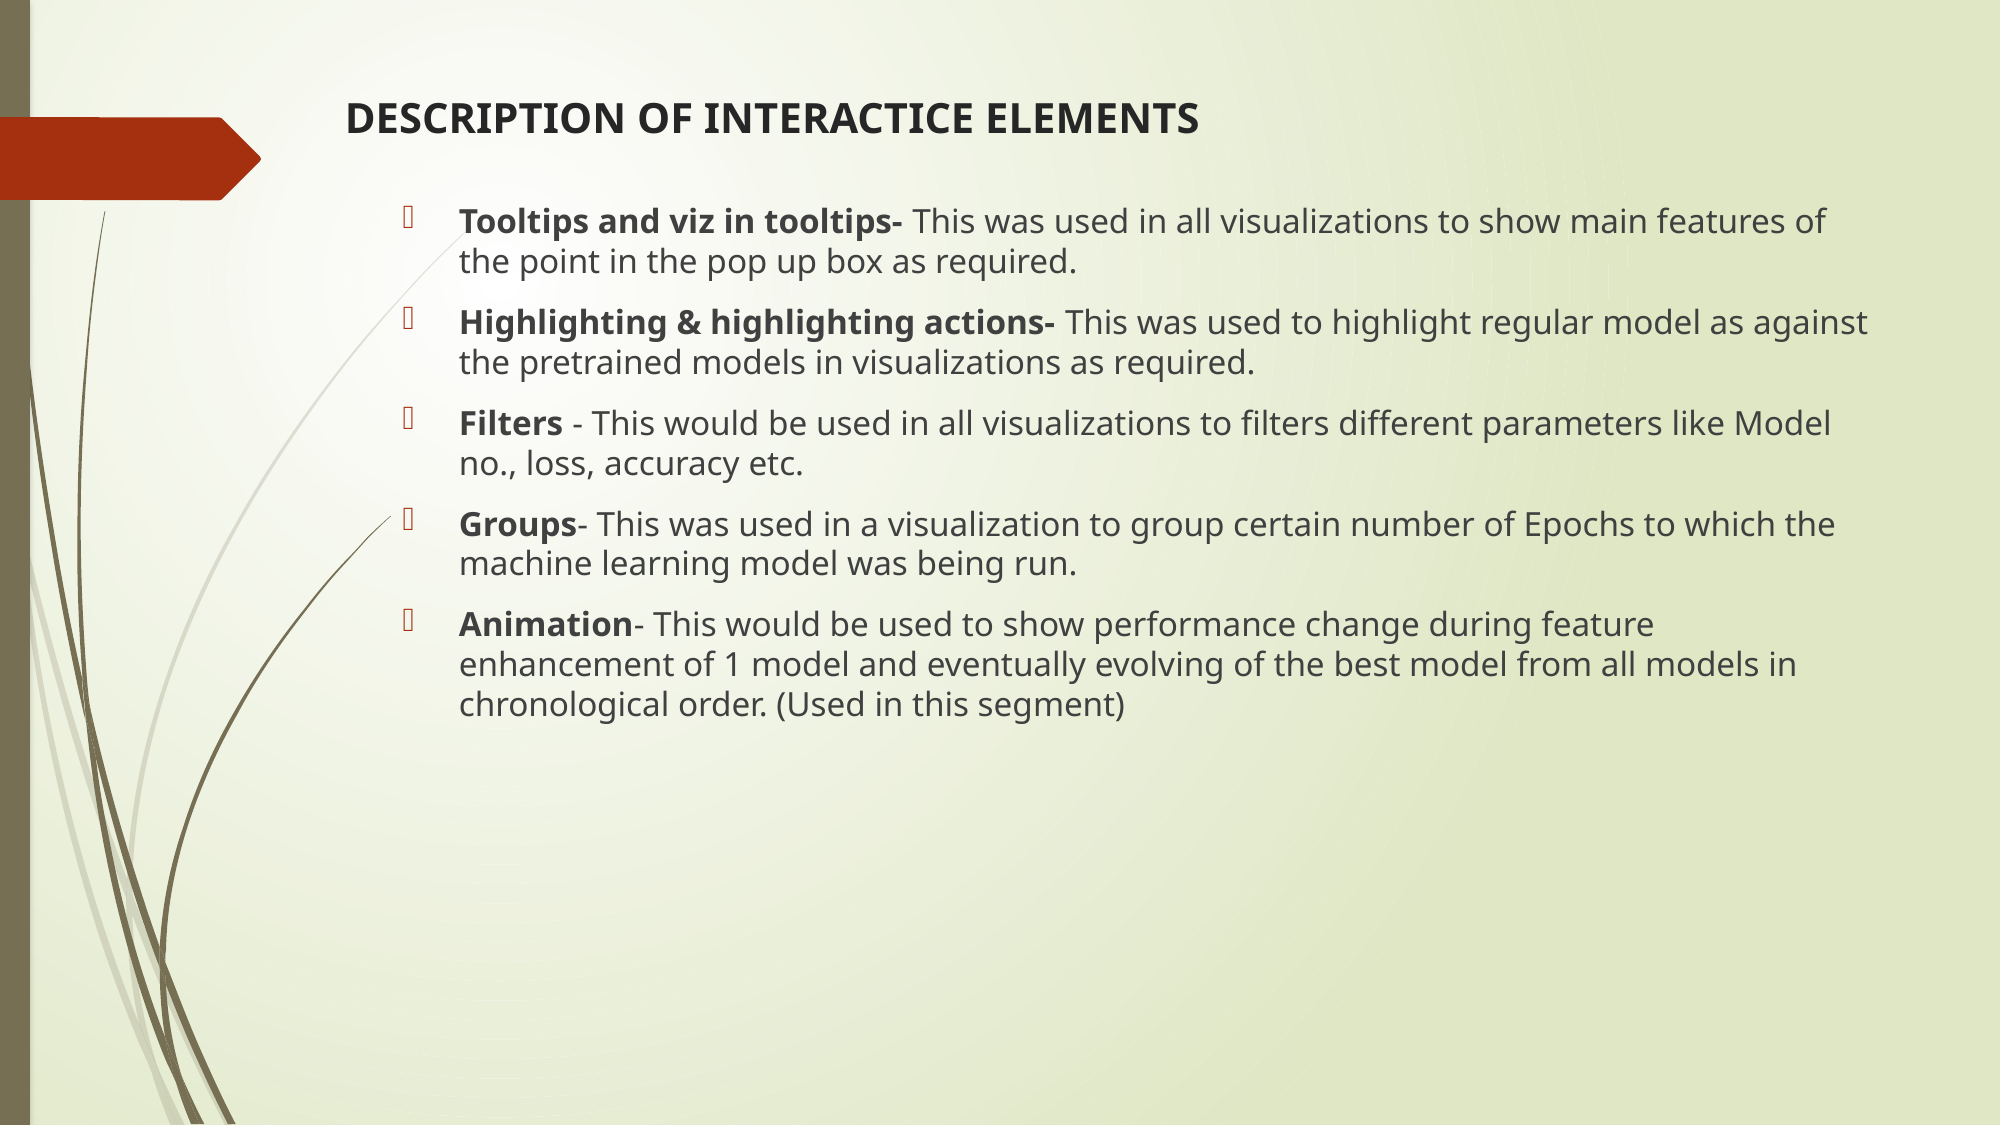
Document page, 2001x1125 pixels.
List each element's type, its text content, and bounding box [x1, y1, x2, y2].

list Tooltips and viz in tooltips- This was used in all visualizations to show main features of the point in the pop up box as required. Highlighting & highlighting actions- This was used to highlight regular model as against the pretrained models in visualizations as required. Filters - This would be used in all visualizations to filters different parameters like Model no., loss, accuracy etc. Groups- This was used in a visualization to group certain number of Epochs to which the machine learning model was being run. Animation- This would be used to show performance change during feature enhancement of 1 model and eventually evolving of the best model from all models in chronological order. (Used in this segment) [387, 193, 1886, 1081]
title DESCRIPTION OF INTERACTICE ELEMENTS [329, 83, 1905, 175]
